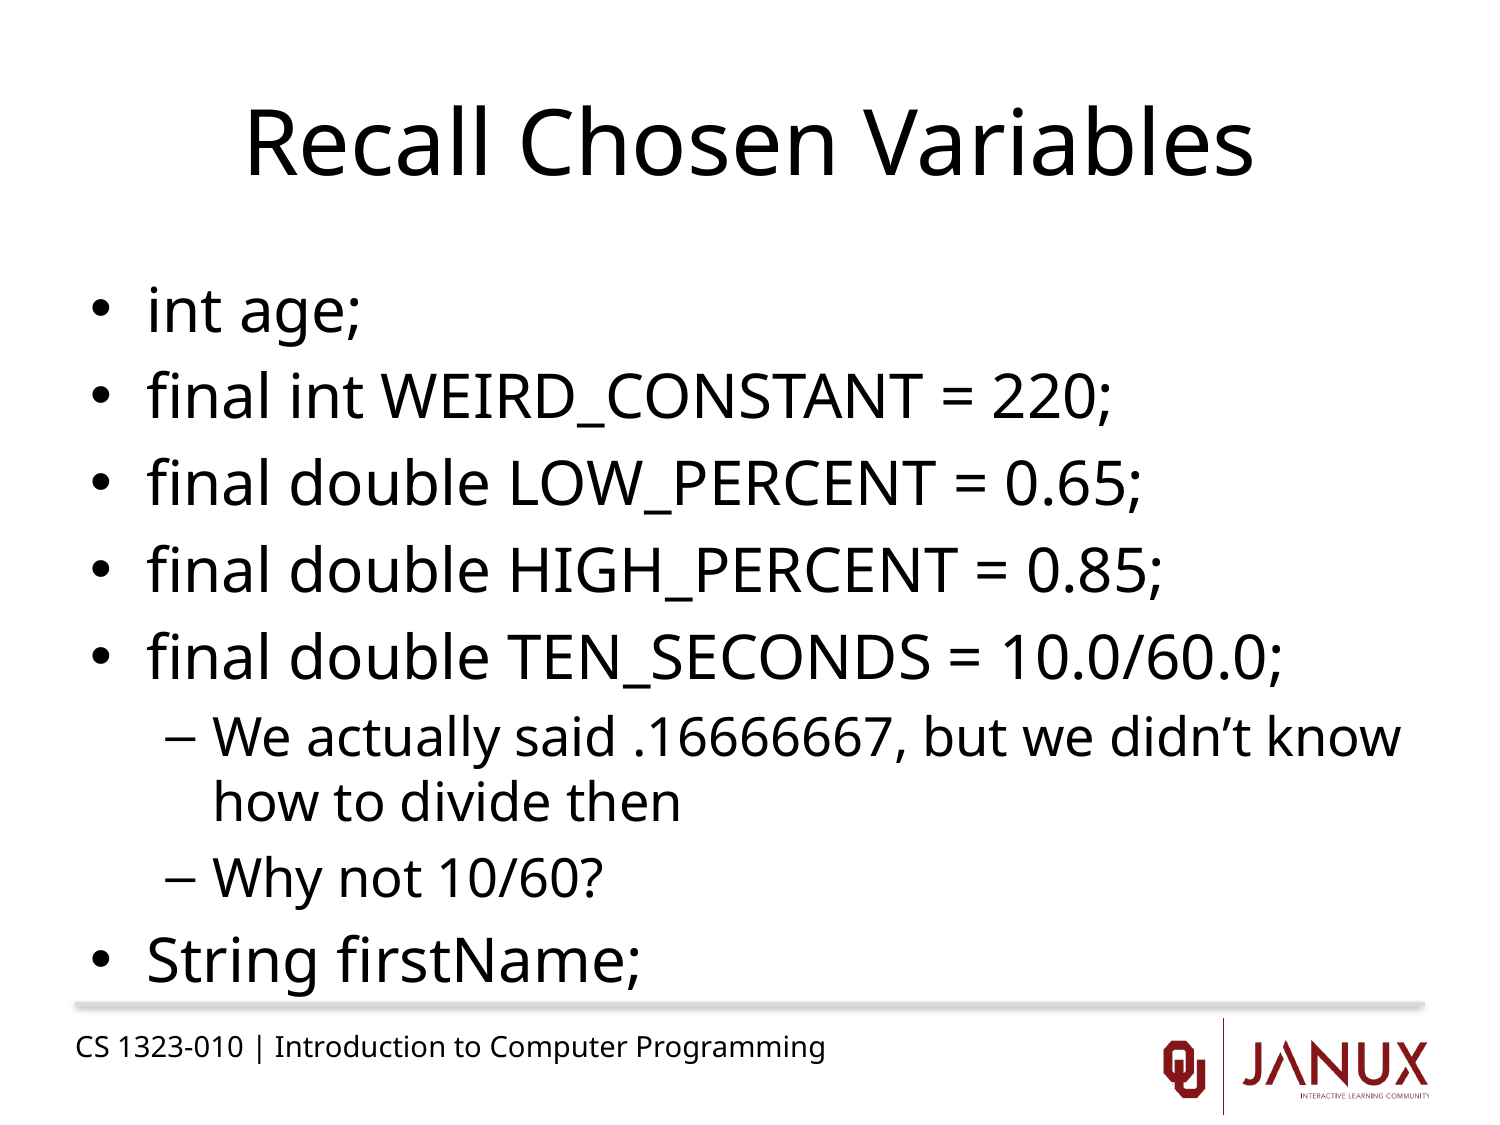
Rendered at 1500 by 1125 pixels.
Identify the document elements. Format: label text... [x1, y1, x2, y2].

list int age; final int WEIRD_CONSTANT = 220; final double LOW_PERCENT = 0.65; final double HIGH_PERCENT = 0.85; final double TEN_SECONDS = 10.0/60.0; We actually said .16666667, but we didn’t know how to divide then Why not 10/60? String firstName; [75, 262, 1425, 1005]
title Recall Chosen Variables [75, 45, 1425, 233]
